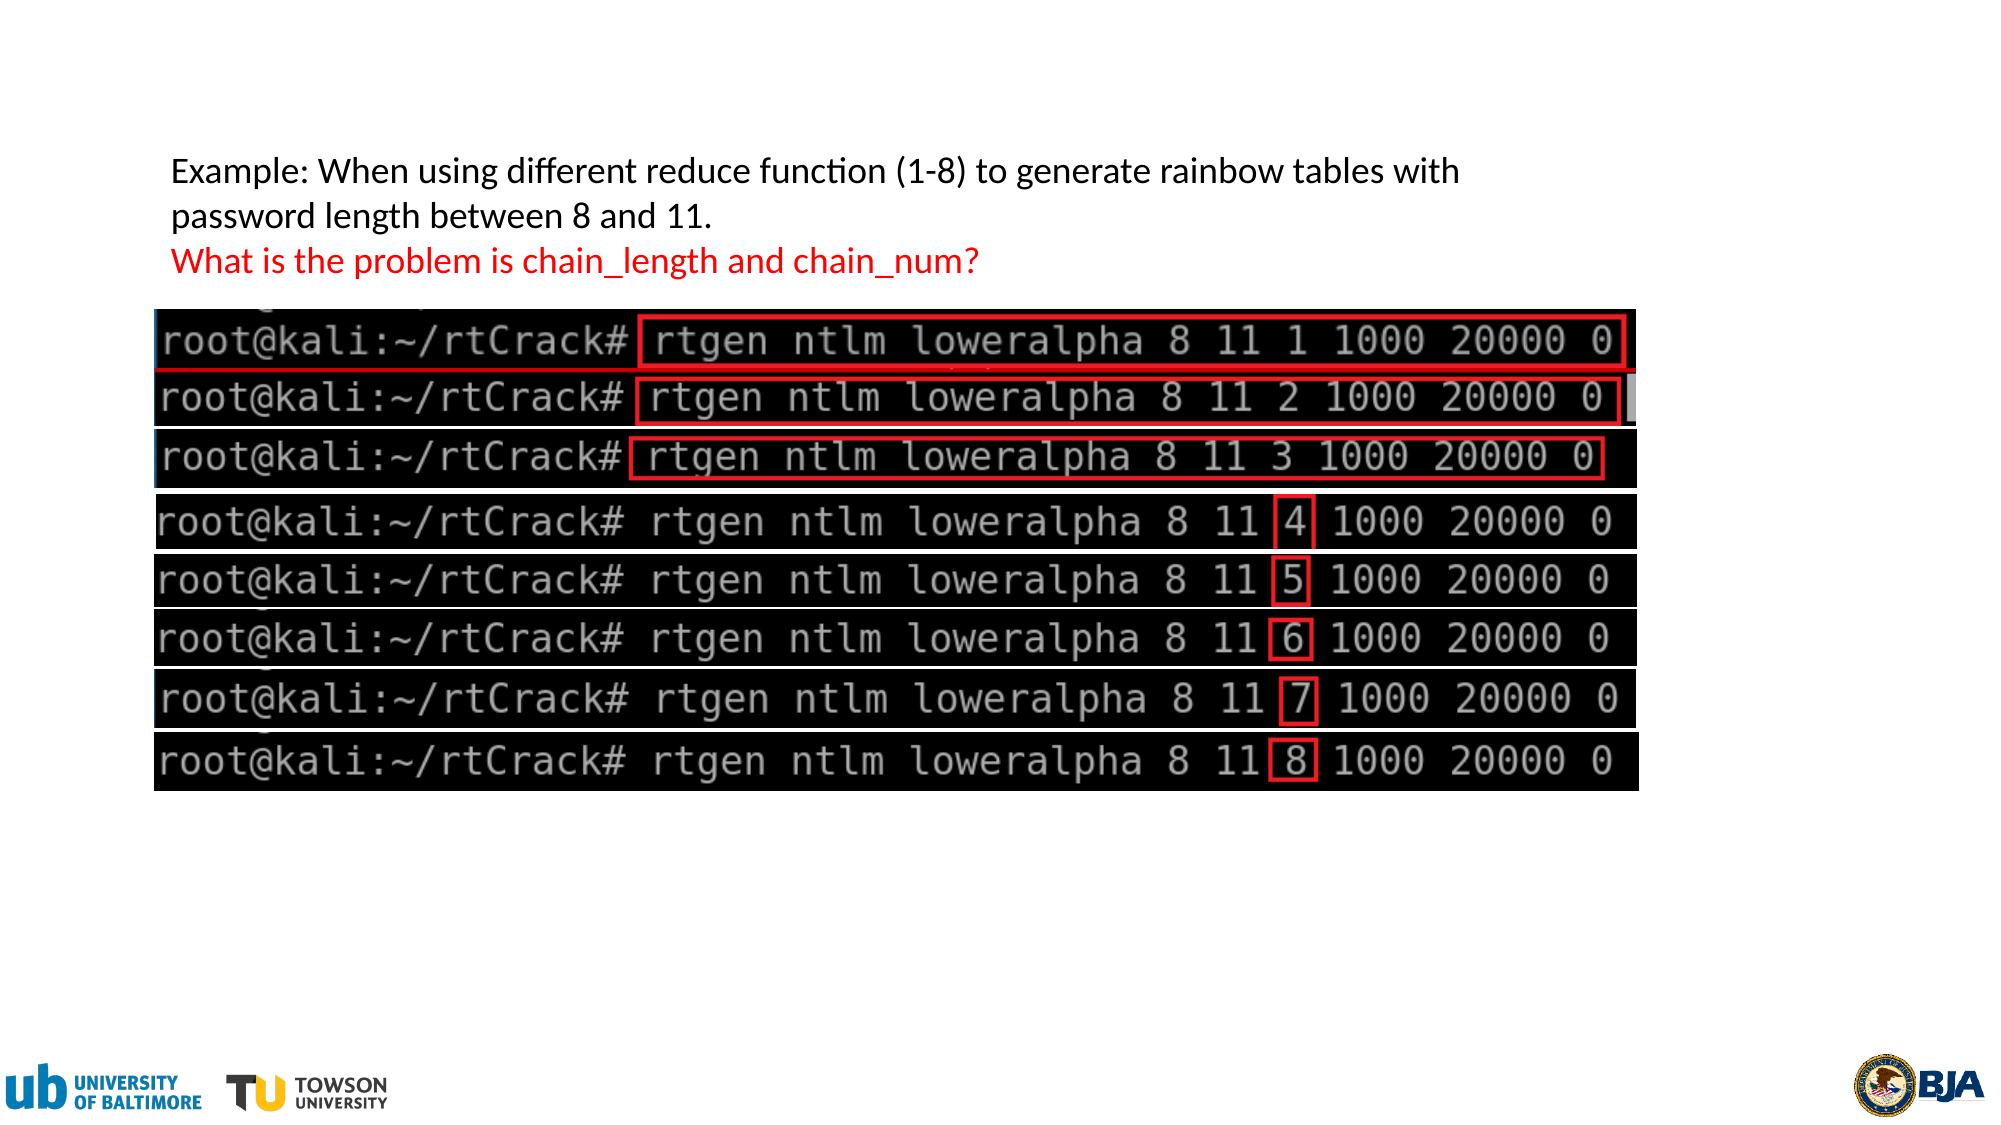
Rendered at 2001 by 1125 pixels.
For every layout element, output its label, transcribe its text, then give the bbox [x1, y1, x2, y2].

picture [154, 732, 1639, 791]
picture [1854, 1054, 1986, 1117]
picture [156, 494, 1637, 549]
picture [154, 429, 1637, 488]
picture [154, 554, 1637, 608]
picture [154, 309, 1636, 426]
text_box Example: When using different reduce function (1-8) to generate rainbow tables with password length between 8 and 11. What is the problem is chain_length and chain_num? [156, 138, 1539, 289]
picture [154, 609, 1637, 666]
picture [0, 1031, 407, 1125]
picture [154, 669, 1636, 728]
